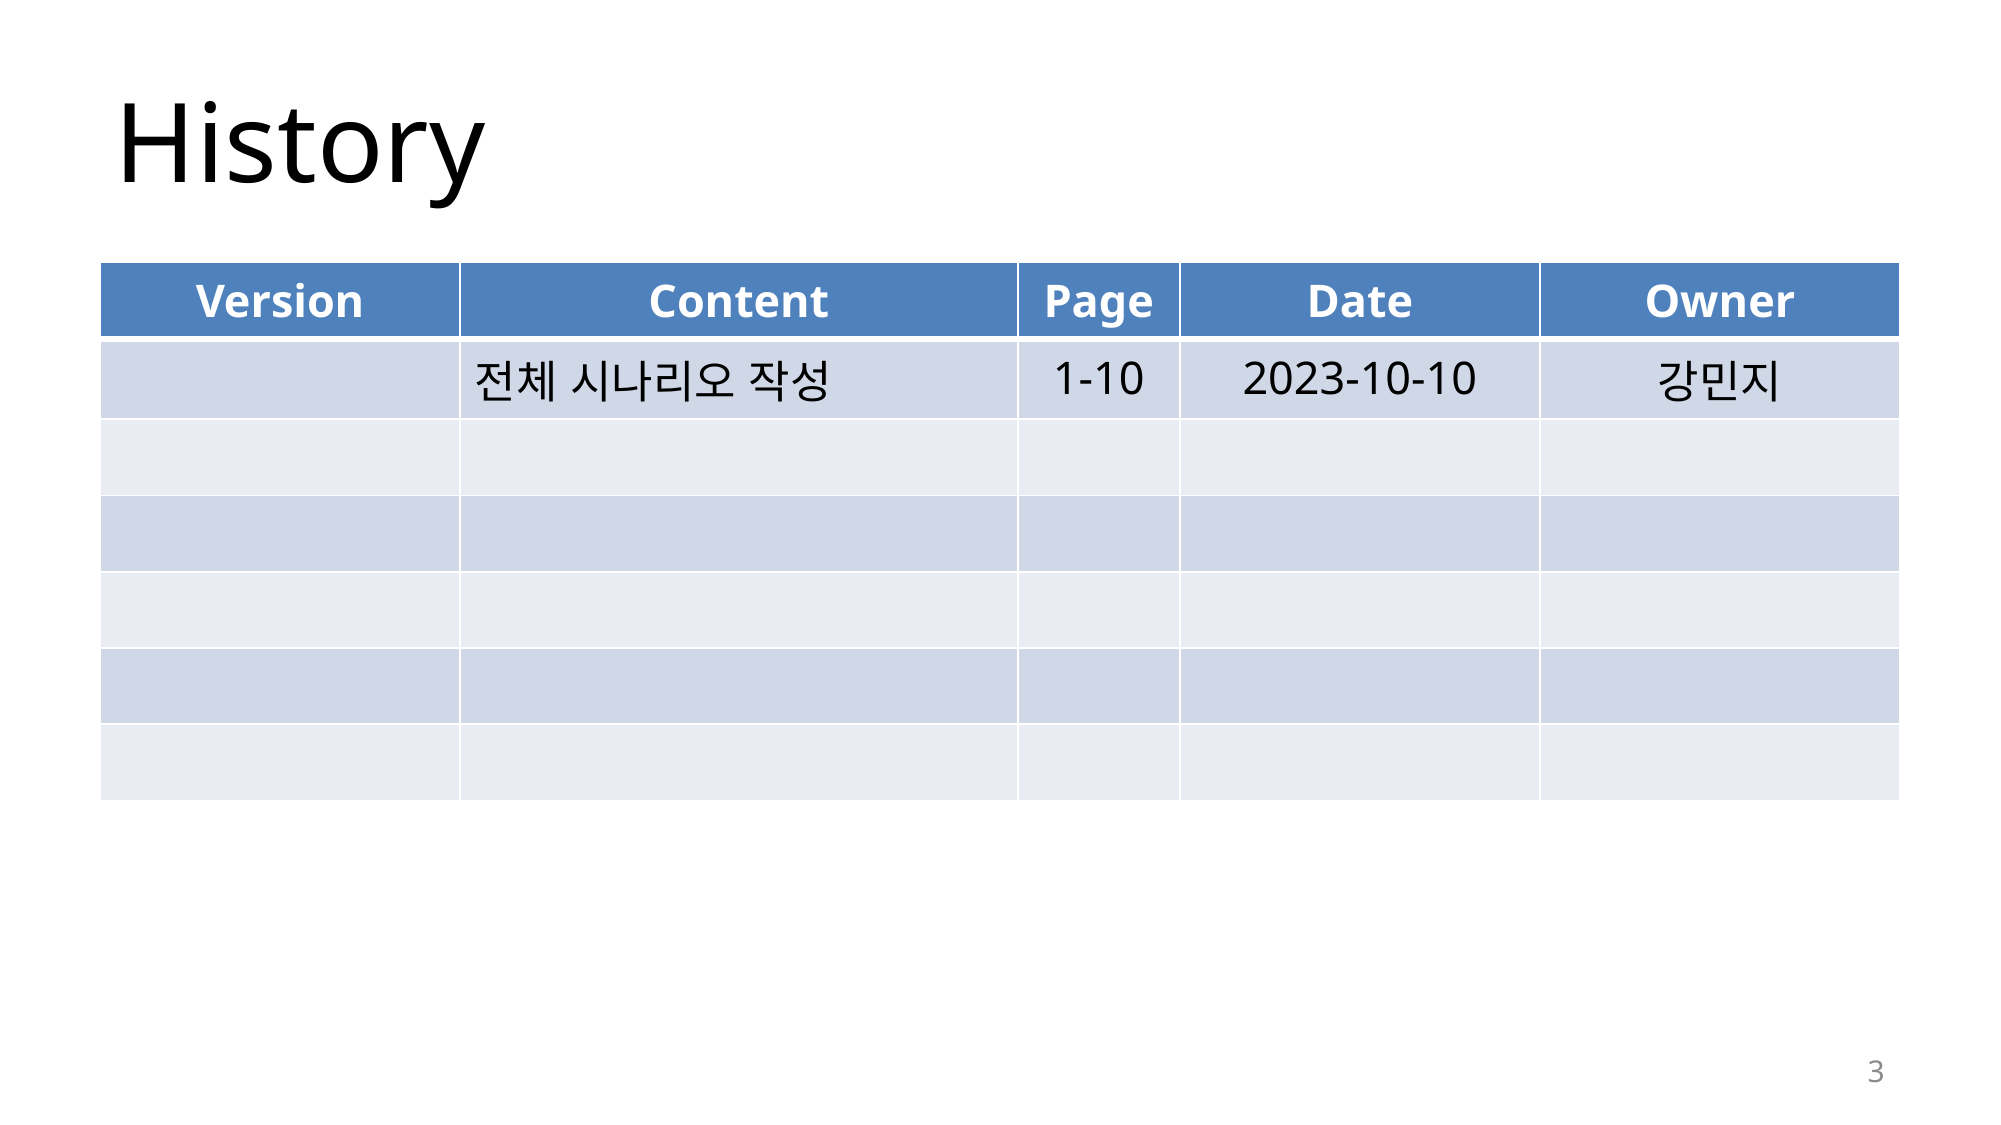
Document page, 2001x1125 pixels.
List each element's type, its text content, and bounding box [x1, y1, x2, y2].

table_header Owner [1541, 263, 1899, 336]
table_cell [1019, 725, 1179, 800]
table_header Page [1019, 263, 1179, 336]
table_cell [101, 496, 459, 571]
table_cell [1019, 649, 1179, 723]
table_cell [1541, 496, 1899, 571]
table_cell [101, 420, 459, 495]
table_cell [1181, 573, 1539, 647]
table_cell 강민지 [1541, 342, 1899, 418]
table_cell [101, 725, 459, 800]
table_cell [1181, 649, 1539, 723]
table_header Version [101, 263, 459, 336]
table_cell [461, 496, 1017, 571]
table_cell [461, 420, 1017, 495]
table_cell [1019, 496, 1179, 571]
table_cell [1181, 725, 1539, 800]
table_cell 전체 시나리오 작성 [461, 342, 1017, 418]
table_cell [101, 573, 459, 647]
table_cell [461, 649, 1017, 723]
table_header Date [1181, 263, 1539, 336]
table_cell [1019, 573, 1179, 647]
table_cell [1541, 649, 1899, 723]
slide_number 3 [1433, 1042, 1900, 1103]
table_cell [1541, 420, 1899, 495]
table_cell [1181, 420, 1539, 495]
table_cell 2023-10-10 [1181, 342, 1539, 418]
table_cell [1541, 573, 1899, 647]
table_cell [1019, 420, 1179, 495]
table_header Content [461, 263, 1017, 336]
table_cell [1541, 725, 1899, 800]
table_cell [101, 649, 459, 723]
table_cell [461, 725, 1017, 800]
title History [99, 45, 1900, 233]
table_cell 1-10 [1019, 342, 1179, 418]
table_cell [461, 573, 1017, 647]
table_cell [1181, 496, 1539, 571]
table_cell [101, 342, 459, 418]
